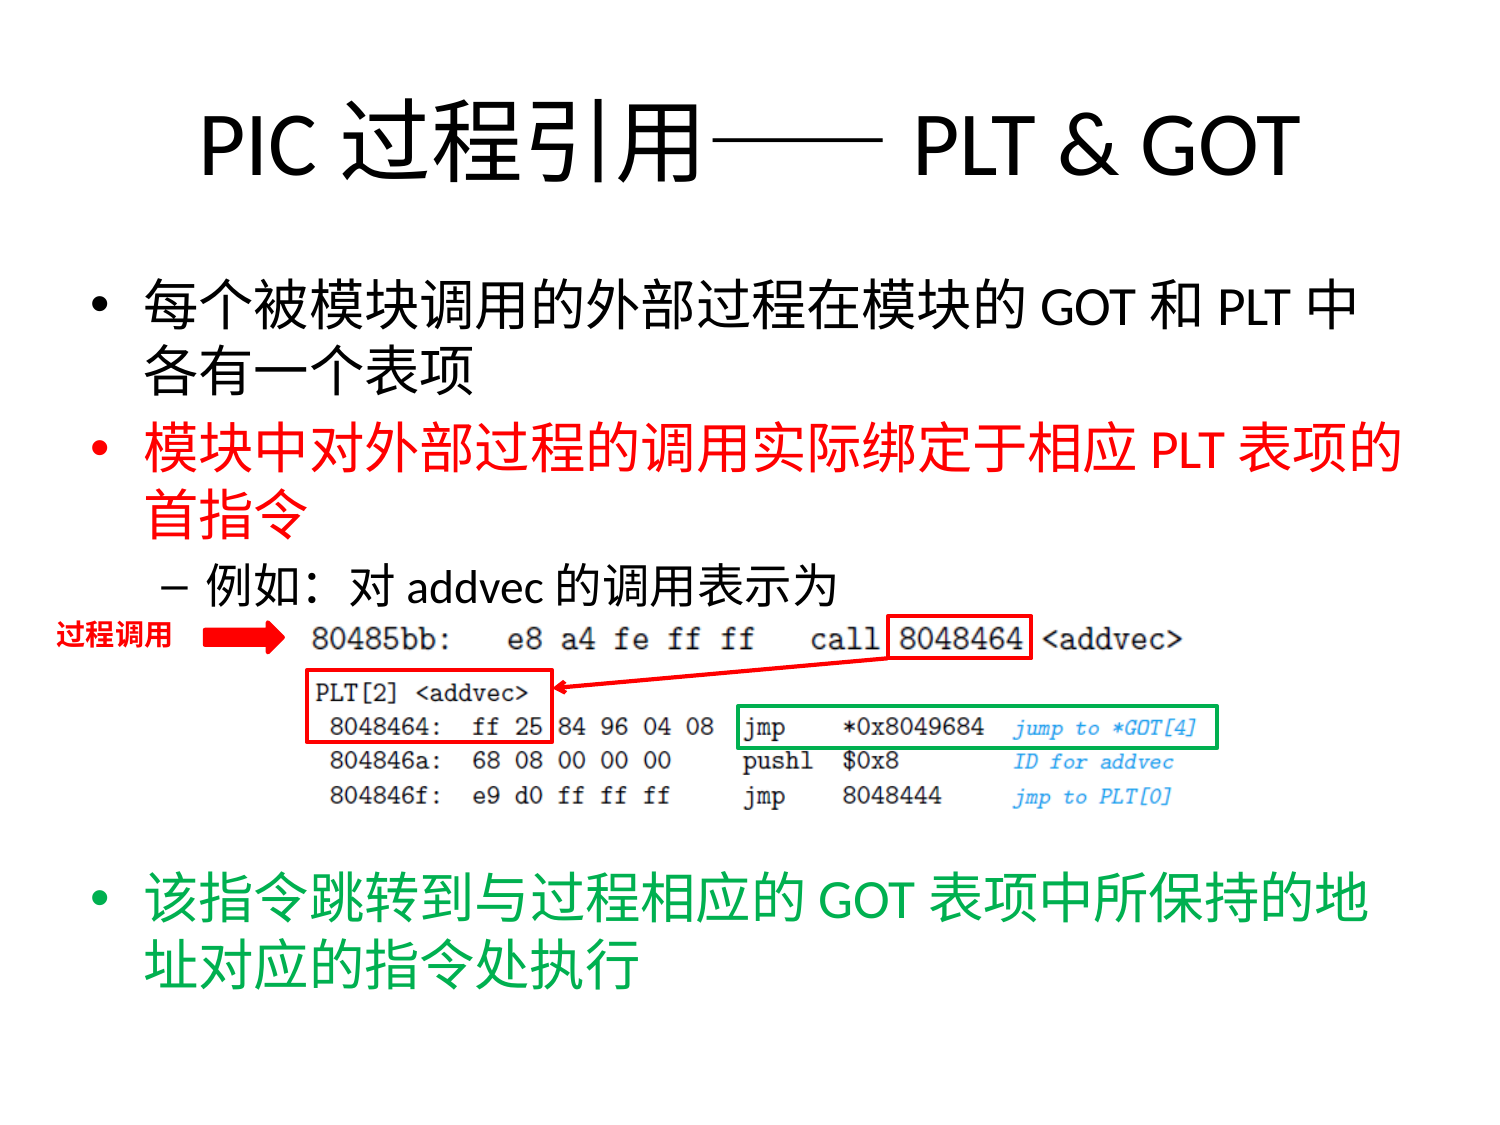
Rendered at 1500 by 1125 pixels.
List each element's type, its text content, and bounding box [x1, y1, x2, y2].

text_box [298, 616, 1290, 821]
list 每个被模块调用的外部过程在模块的GOT和PLT中各有一个表项 模块中对外部过程的调用实际绑定于相应PLT表项的首指令 例如：对addvec的调用表示为 该指令跳转到与过程相应的GOT表项中所保持的地址对应的指令处执行 [75, 262, 1425, 1005]
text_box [306, 616, 1032, 743]
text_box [30, 616, 283, 653]
title PIC过程引用——PLT & GOT [75, 45, 1425, 233]
